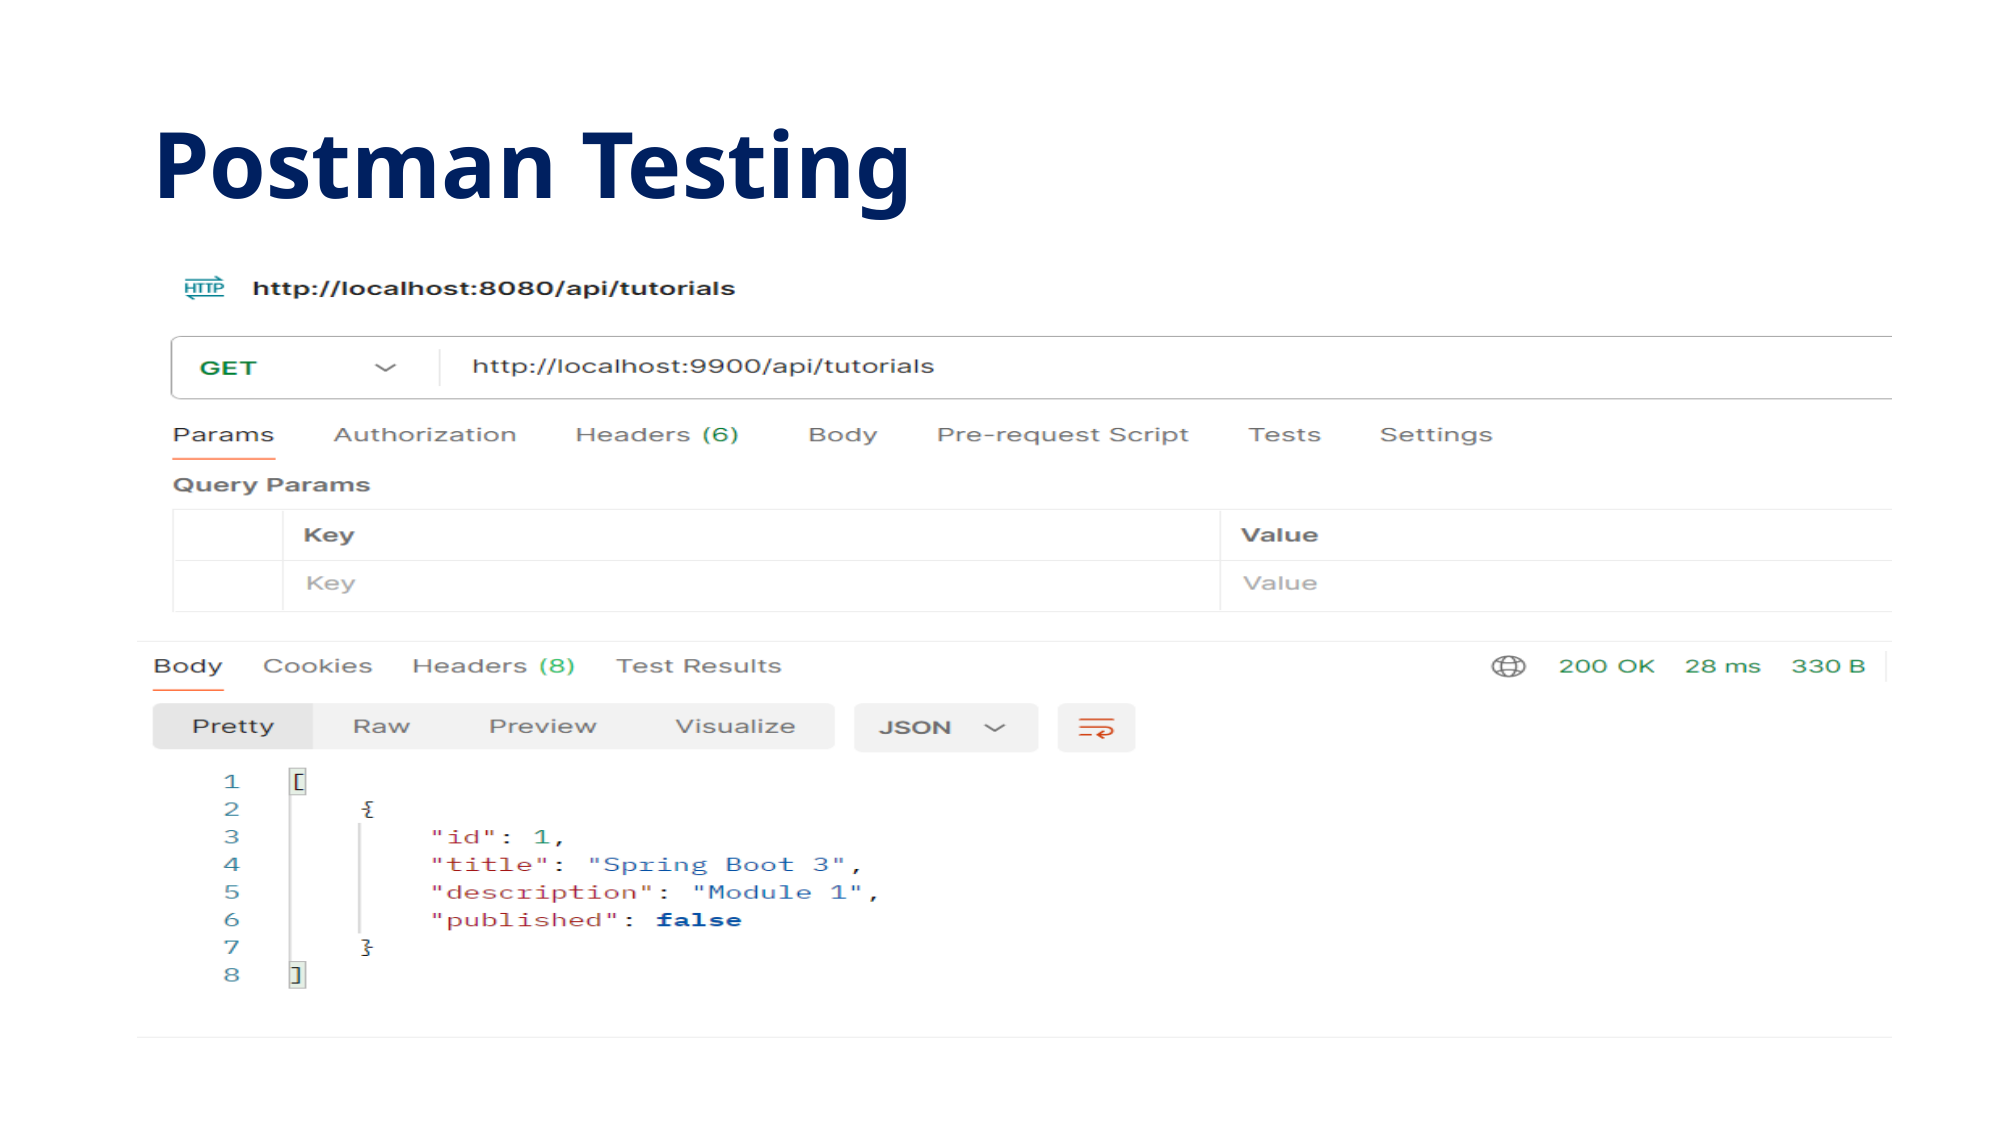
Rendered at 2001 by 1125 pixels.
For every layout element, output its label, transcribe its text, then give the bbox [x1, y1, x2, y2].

title Postman Testing [137, 59, 1863, 251]
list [137, 251, 1891, 1047]
